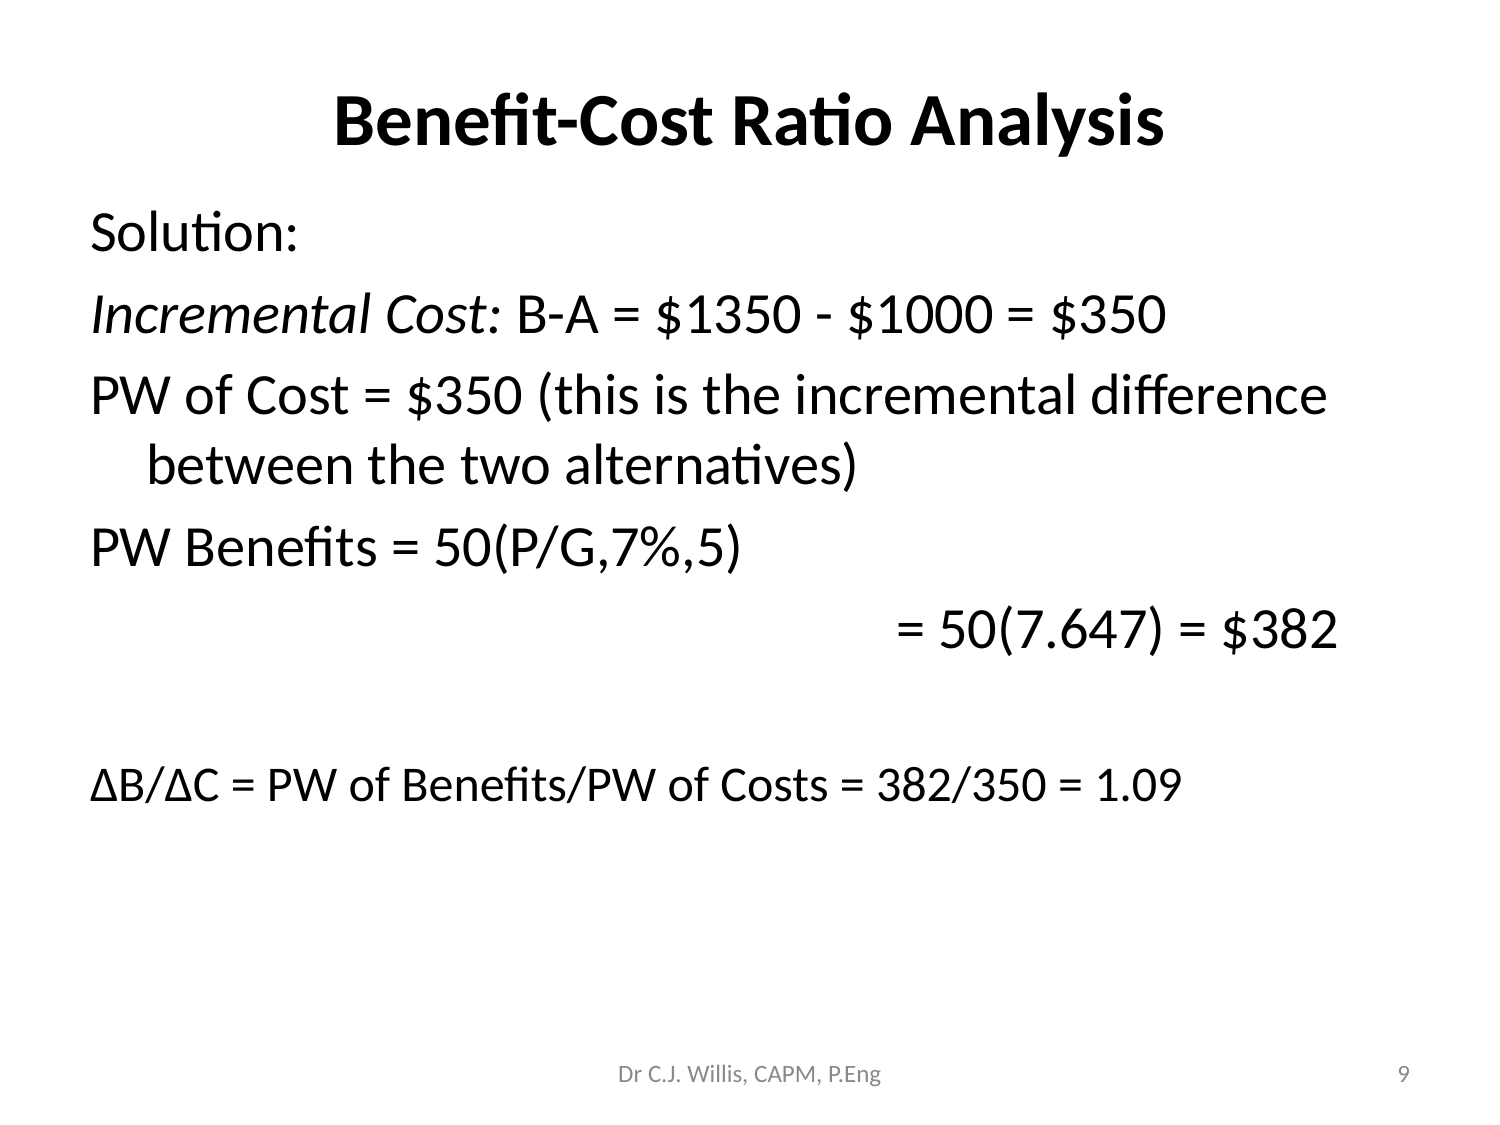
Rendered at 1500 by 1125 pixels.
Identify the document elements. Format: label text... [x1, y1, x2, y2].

list Solution: Incremental Cost: B-A = $1350 - $1000 = $350 PW of Cost = $350 (this is the incremental difference between the two alternatives) PW Benefits = 50(P/G,7%,5) = 50(7.647) = $382 ΔB/ΔC = PW of Benefits/PW of Costs = 382/350 = 1.09 [75, 185, 1398, 1069]
text_box Dr C.J. Willis, CAPM, P.Eng [512, 1042, 988, 1103]
text_box ‹#› [1074, 1042, 1425, 1103]
title Benefit-Cost Ratio Analysis [75, 45, 1425, 186]
